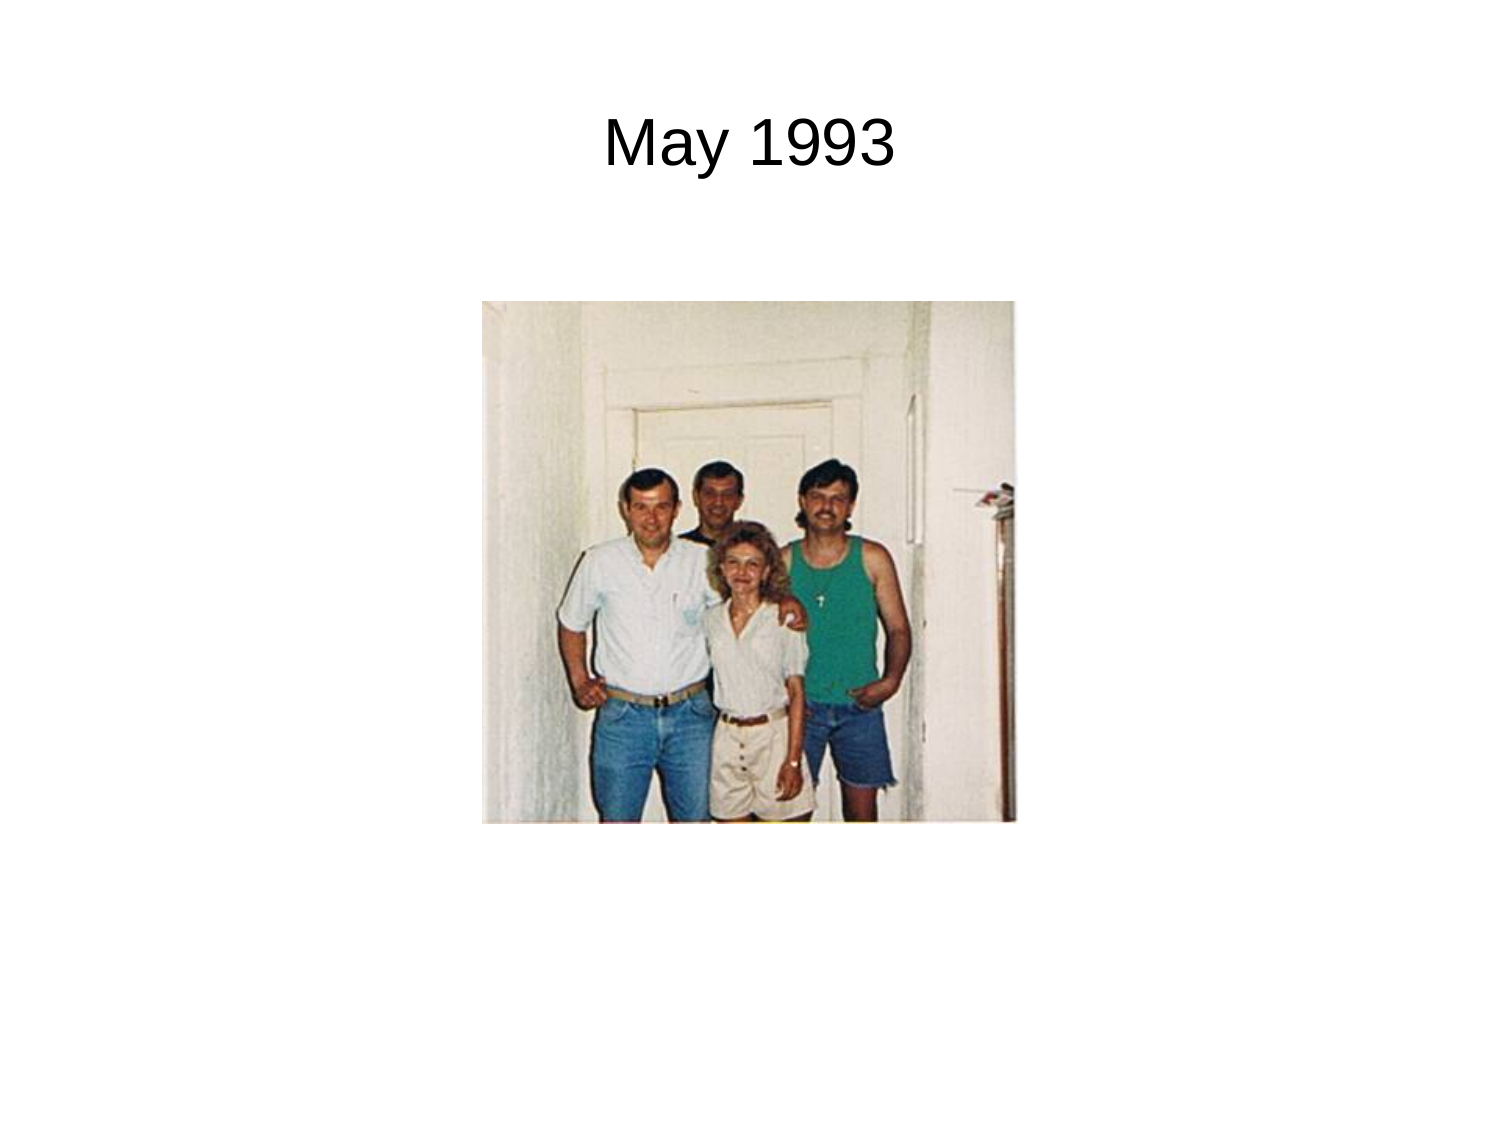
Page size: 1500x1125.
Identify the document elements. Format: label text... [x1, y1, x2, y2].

picture [481, 301, 1019, 824]
title May 1993 [75, 45, 1425, 233]
